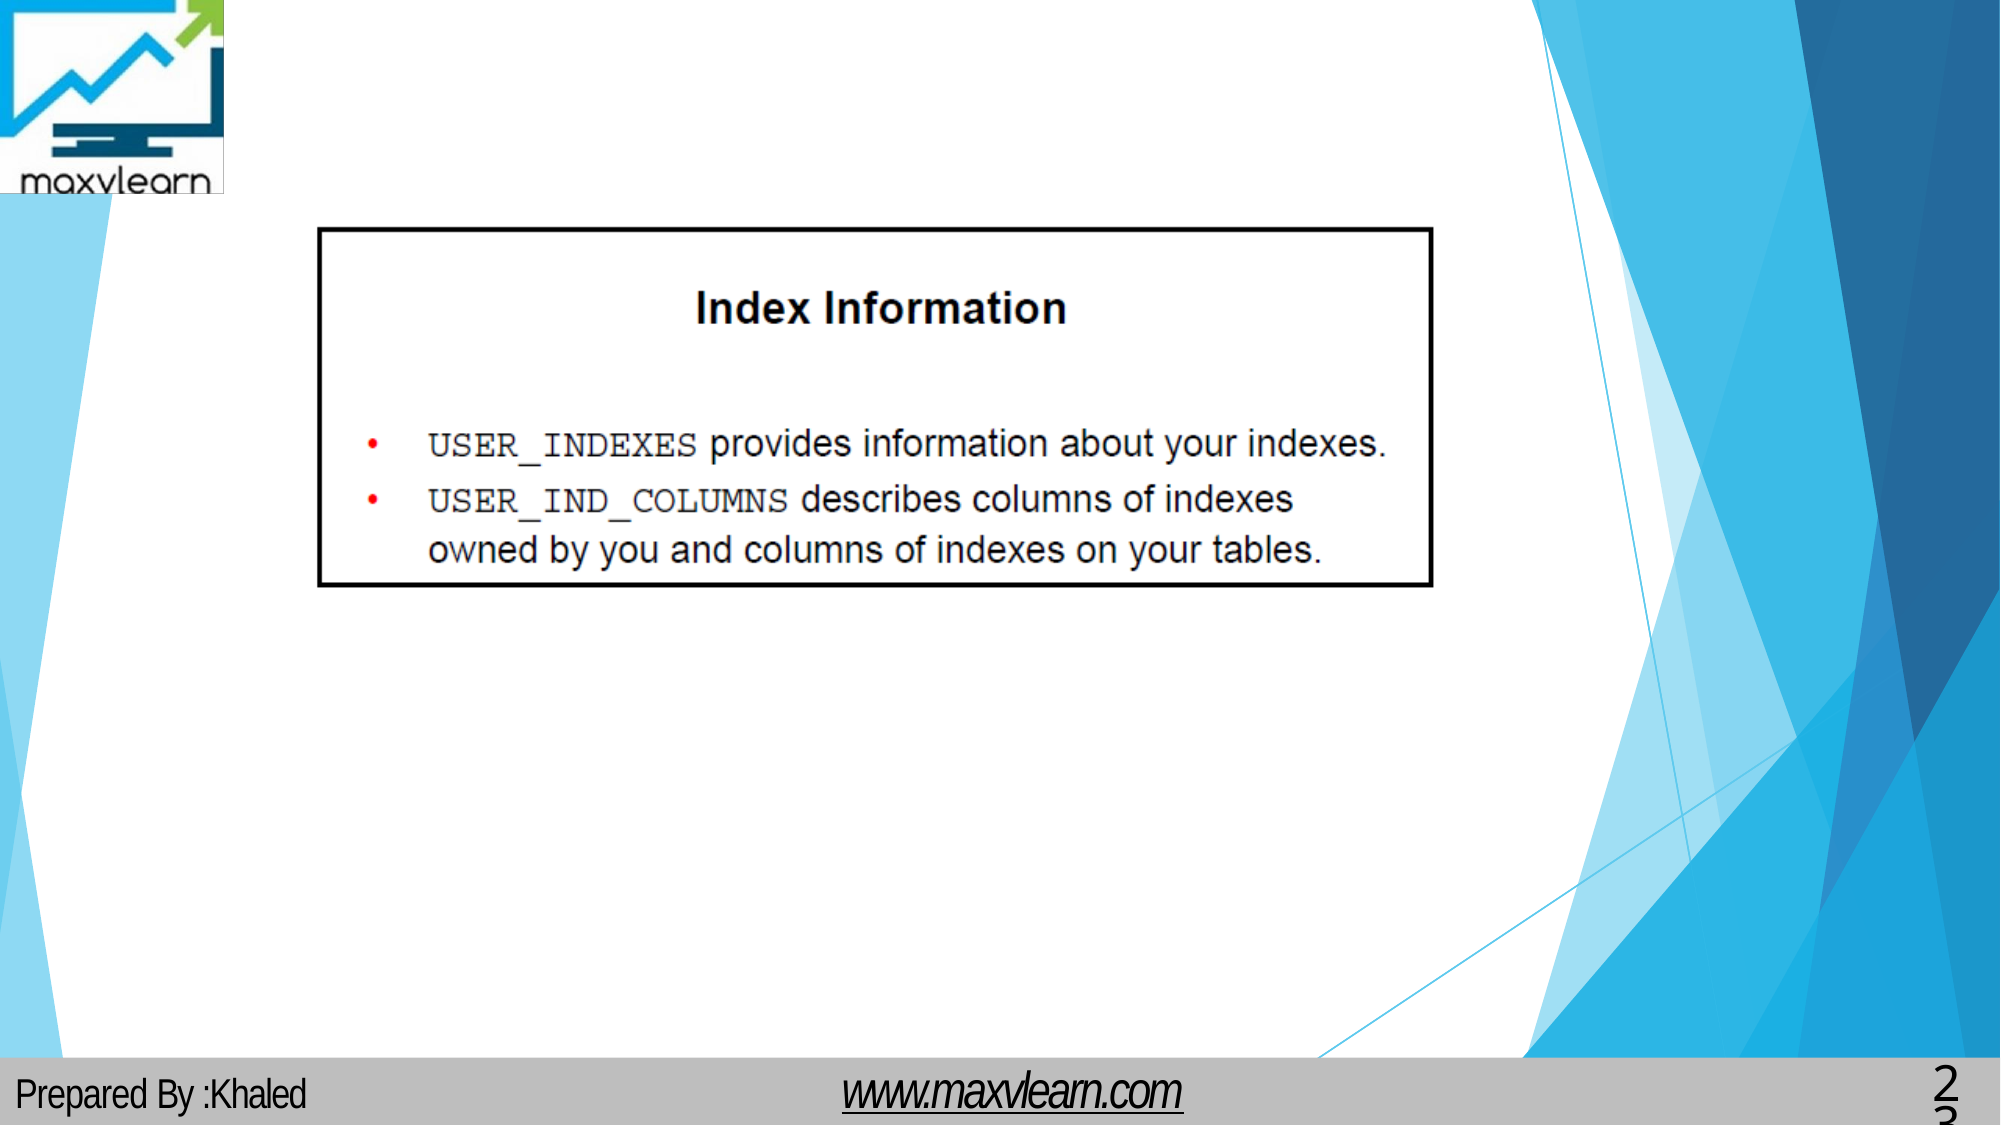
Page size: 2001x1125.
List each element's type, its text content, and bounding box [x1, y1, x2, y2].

picture [0, 0, 224, 194]
footer Prepared By :Khaled AlKhudari [12, 1069, 462, 1125]
text_box [305, 211, 1454, 591]
slide_number 10 [1928, 1061, 1990, 1125]
slide_number www.maxvlearn.com [839, 1059, 1188, 1125]
